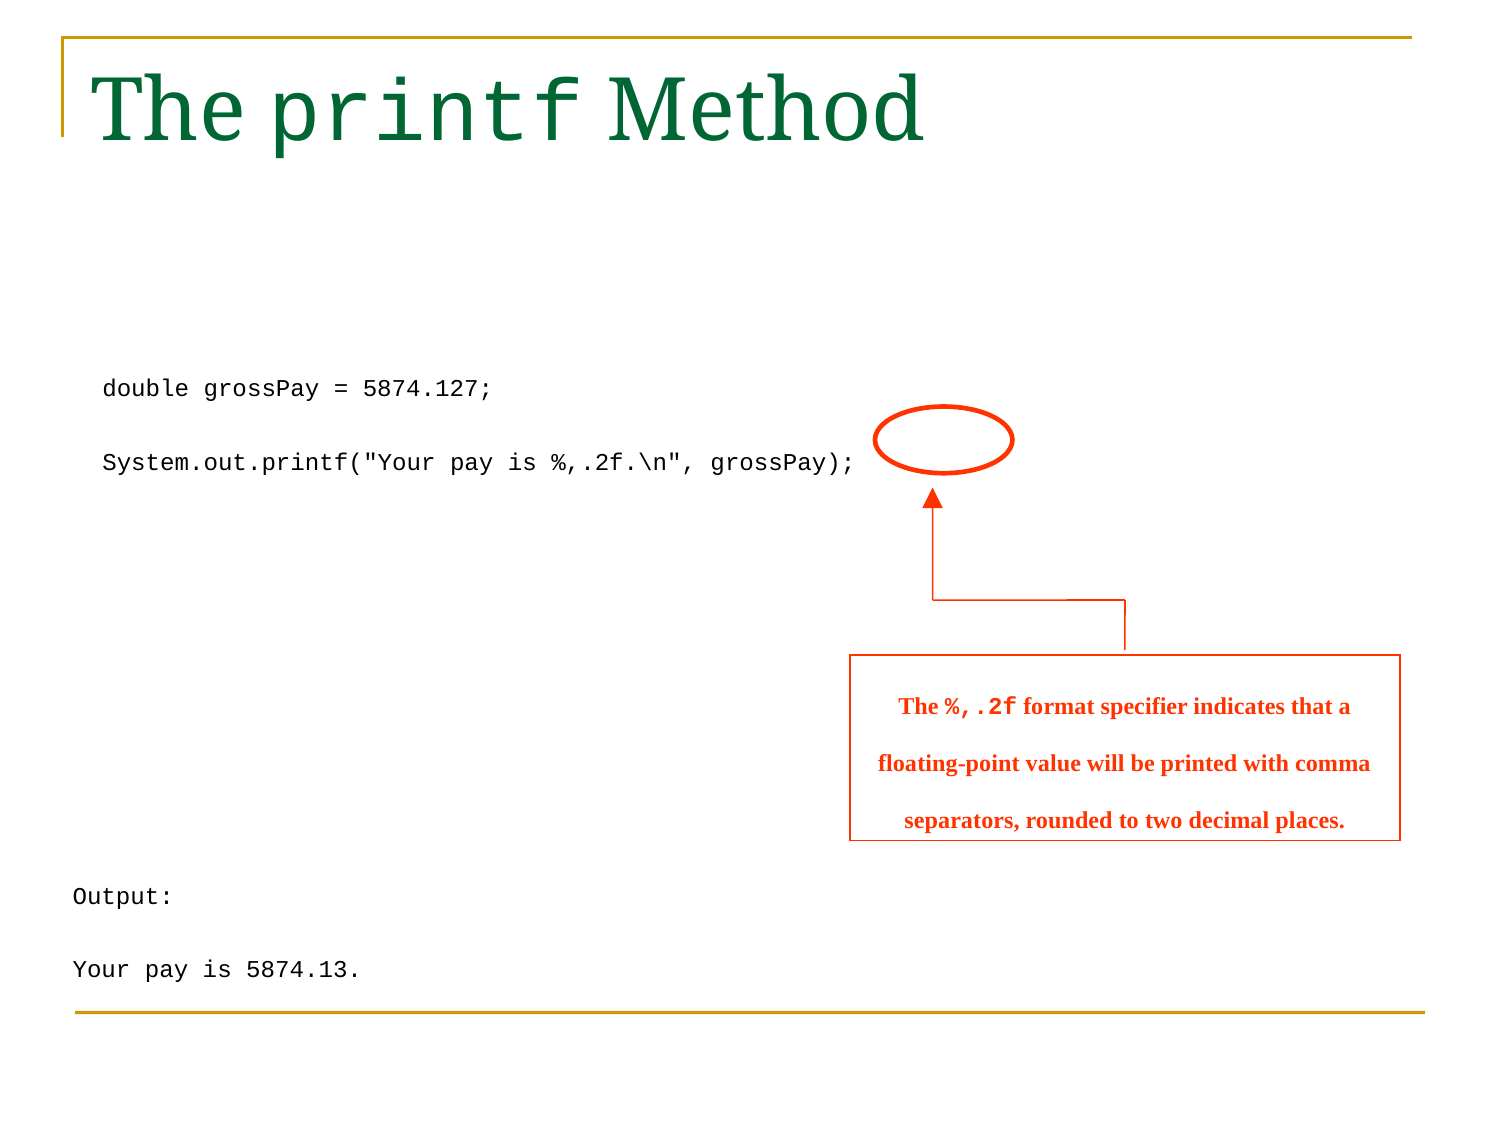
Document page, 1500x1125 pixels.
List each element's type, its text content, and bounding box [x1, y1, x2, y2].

text_box double grossPay = 5874.127; System.out.printf("Your pay is %,.2f.\n", grossPay); [87, 337, 1450, 483]
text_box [932, 487, 1126, 651]
title The printf Method [74, 45, 1426, 233]
text_box [874, 406, 1013, 474]
text_box The %,.2f format specifier indicates that a floating-point value will be printed with comma separators, rounded to two decimal places. [849, 655, 1400, 841]
text_box Output: Your pay is 5874.13. [57, 844, 1421, 991]
